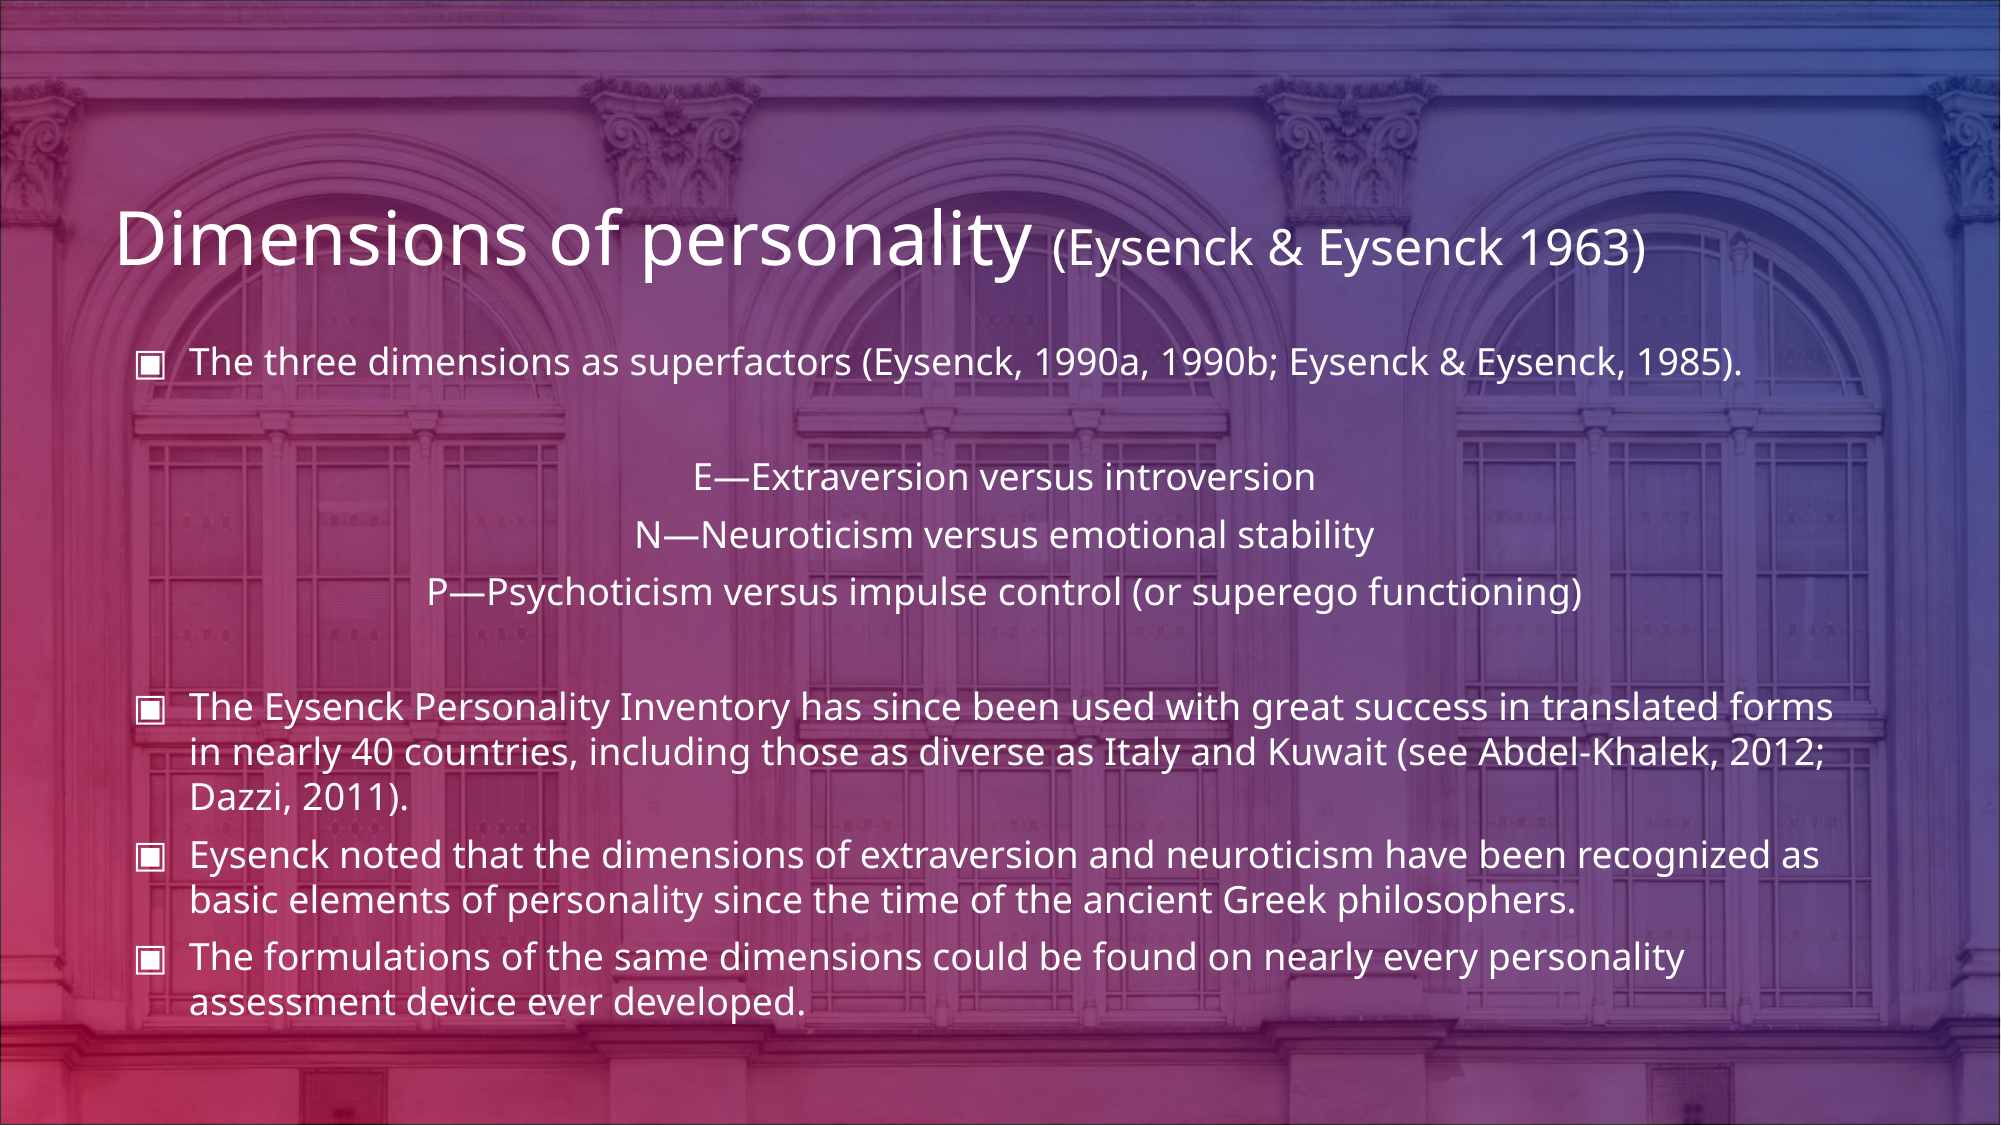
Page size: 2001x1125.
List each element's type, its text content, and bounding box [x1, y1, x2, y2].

list The three dimensions as superfactors (Eysenck, 1990a, 1990b; Eysenck & Eysenck, 1985). E—Extraversion versus introversion N—Neuroticism versus emotional stability P—Psychoticism versus impulse control (or superego functioning) The Eysenck Personality Inventory has since been used with great success in translated forms in nearly 40 countries, including those as diverse as Italy and Kuwait (see Abdel-Khalek, 2012; Dazzi, 2011). Eysenck noted that the dimensions of extraversion and neuroticism have been recognized as basic elements of personality since the time of the ancient Greek philosophers. The formulations of the same dimensions could be found on nearly every personality assessment device ever developed. [99, 323, 1892, 1078]
title Dimensions of personality (Eysenck & Eysenck 1963) [99, 121, 1892, 296]
picture [0, 0, 2001, 1125]
